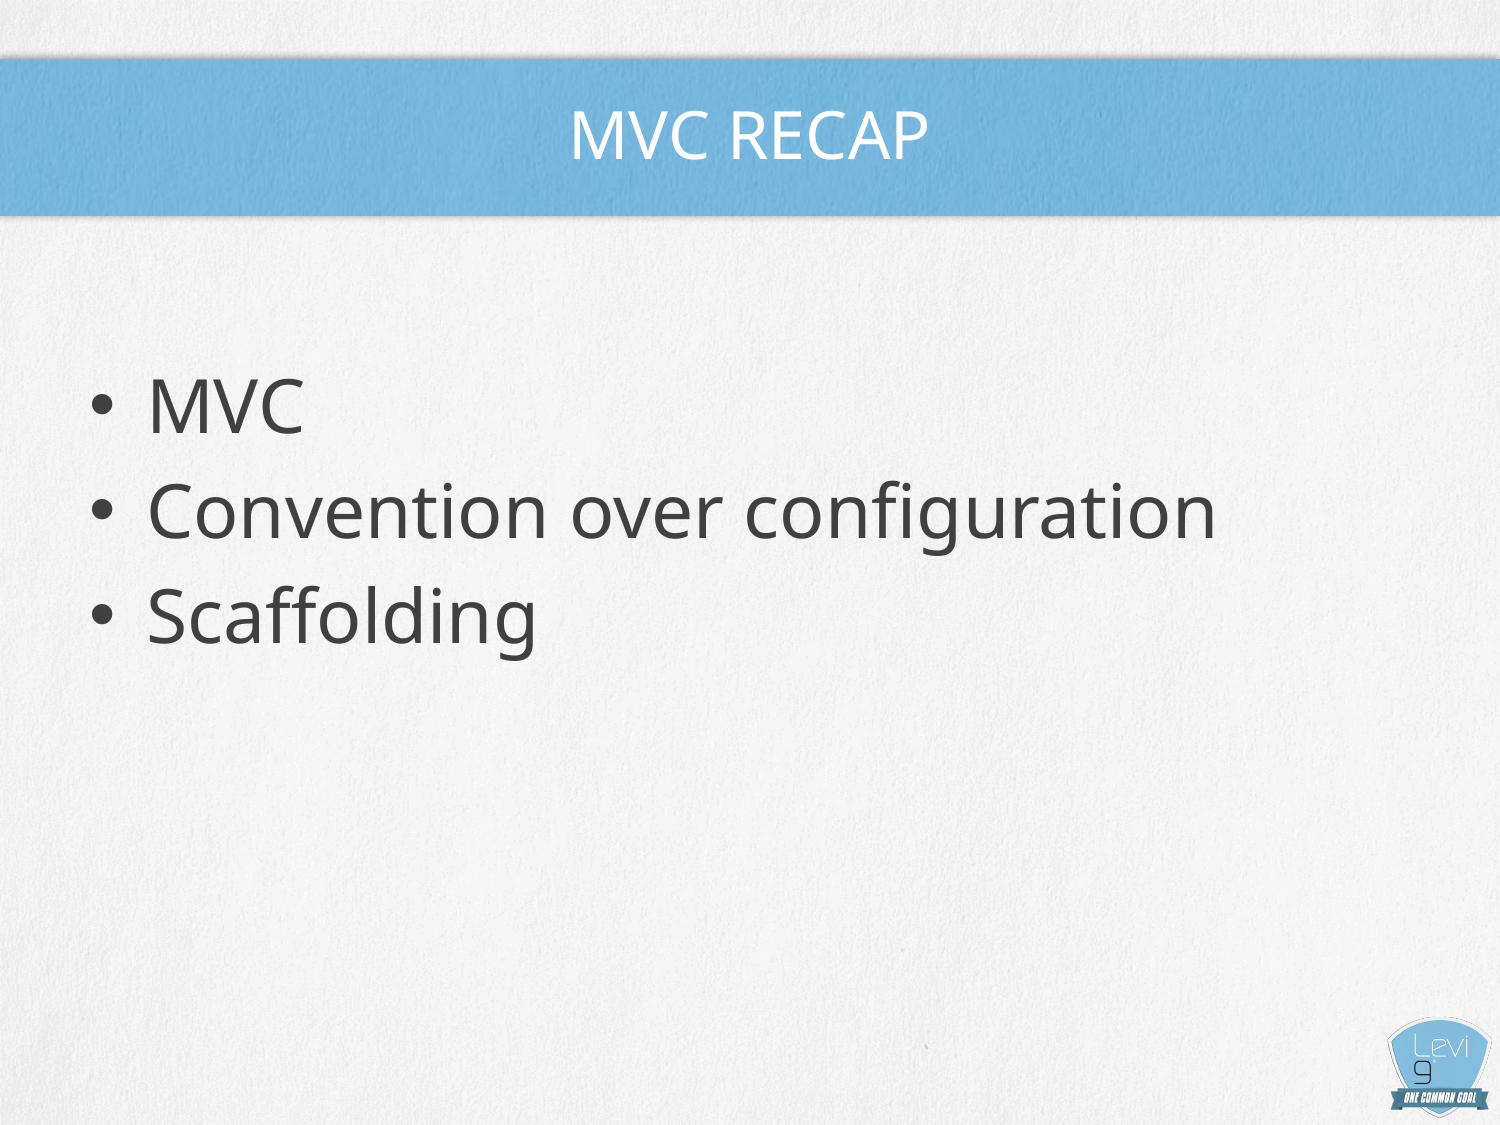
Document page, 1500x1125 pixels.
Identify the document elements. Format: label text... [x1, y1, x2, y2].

list MVC Convention over configuration Scaffolding [75, 265, 1425, 1004]
picture [1386, 1013, 1493, 1120]
title MVC Recap [0, 59, 1500, 216]
